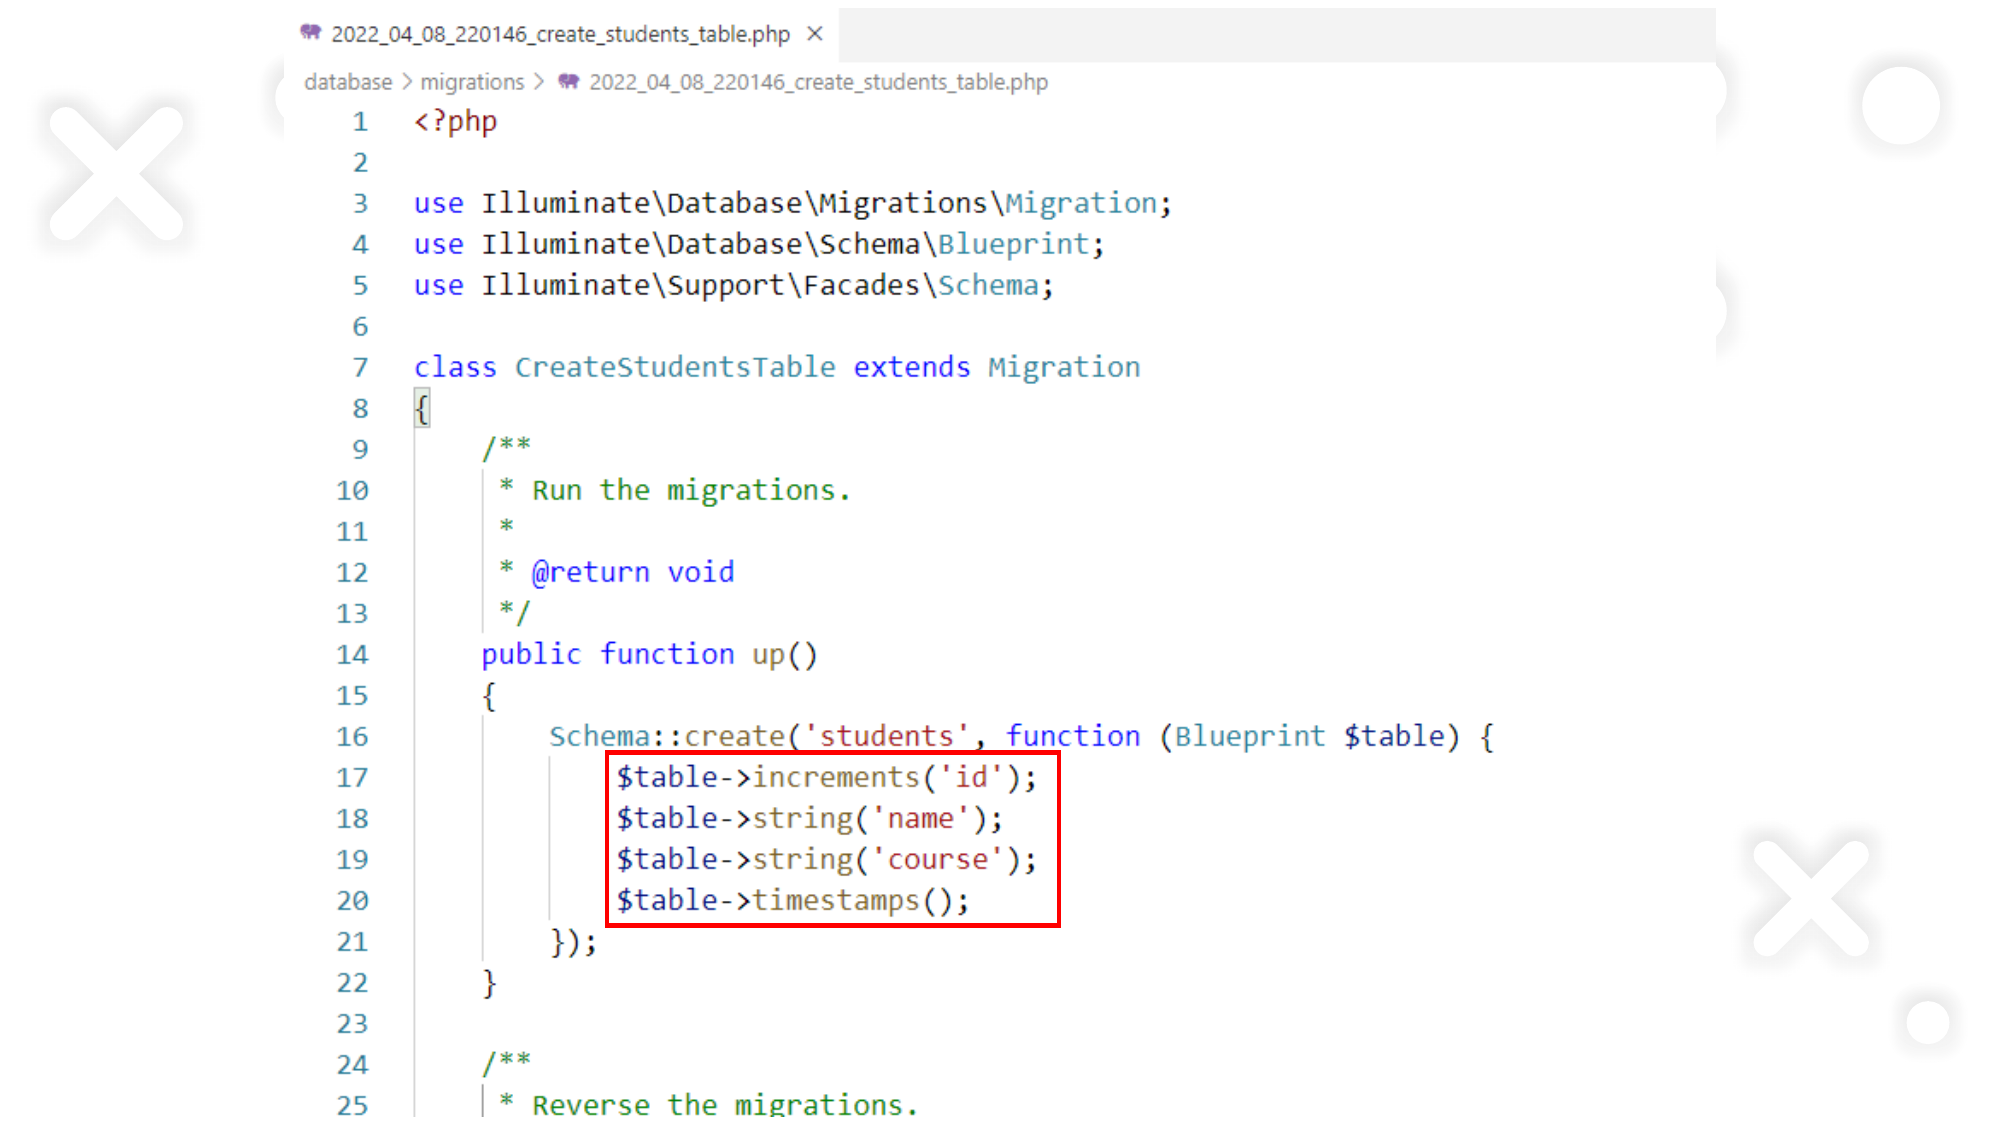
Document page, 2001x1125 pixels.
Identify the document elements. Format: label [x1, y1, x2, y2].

picture [284, 8, 1716, 1117]
